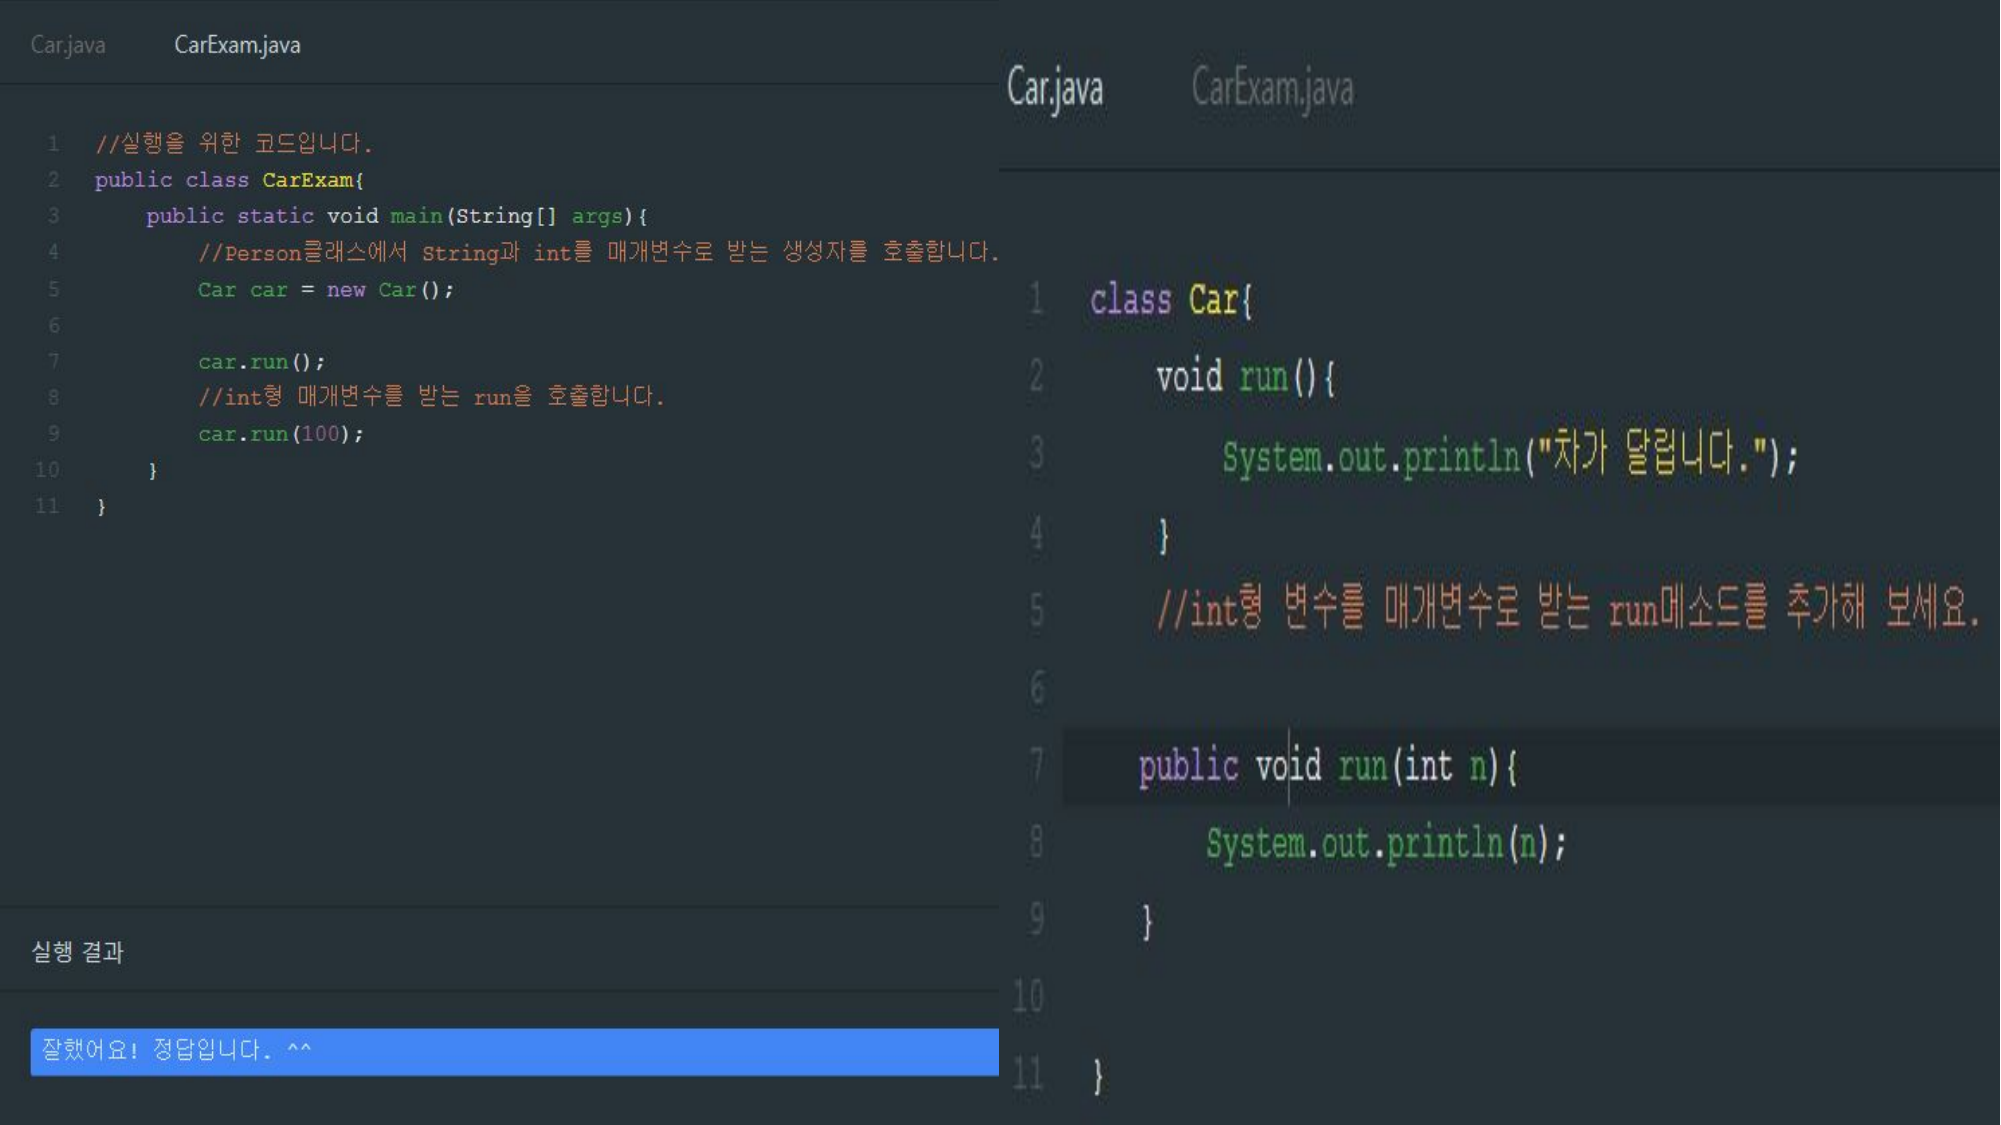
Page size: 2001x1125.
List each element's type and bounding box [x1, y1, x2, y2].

list [0, 0, 999, 1125]
list [999, 0, 2000, 1125]
